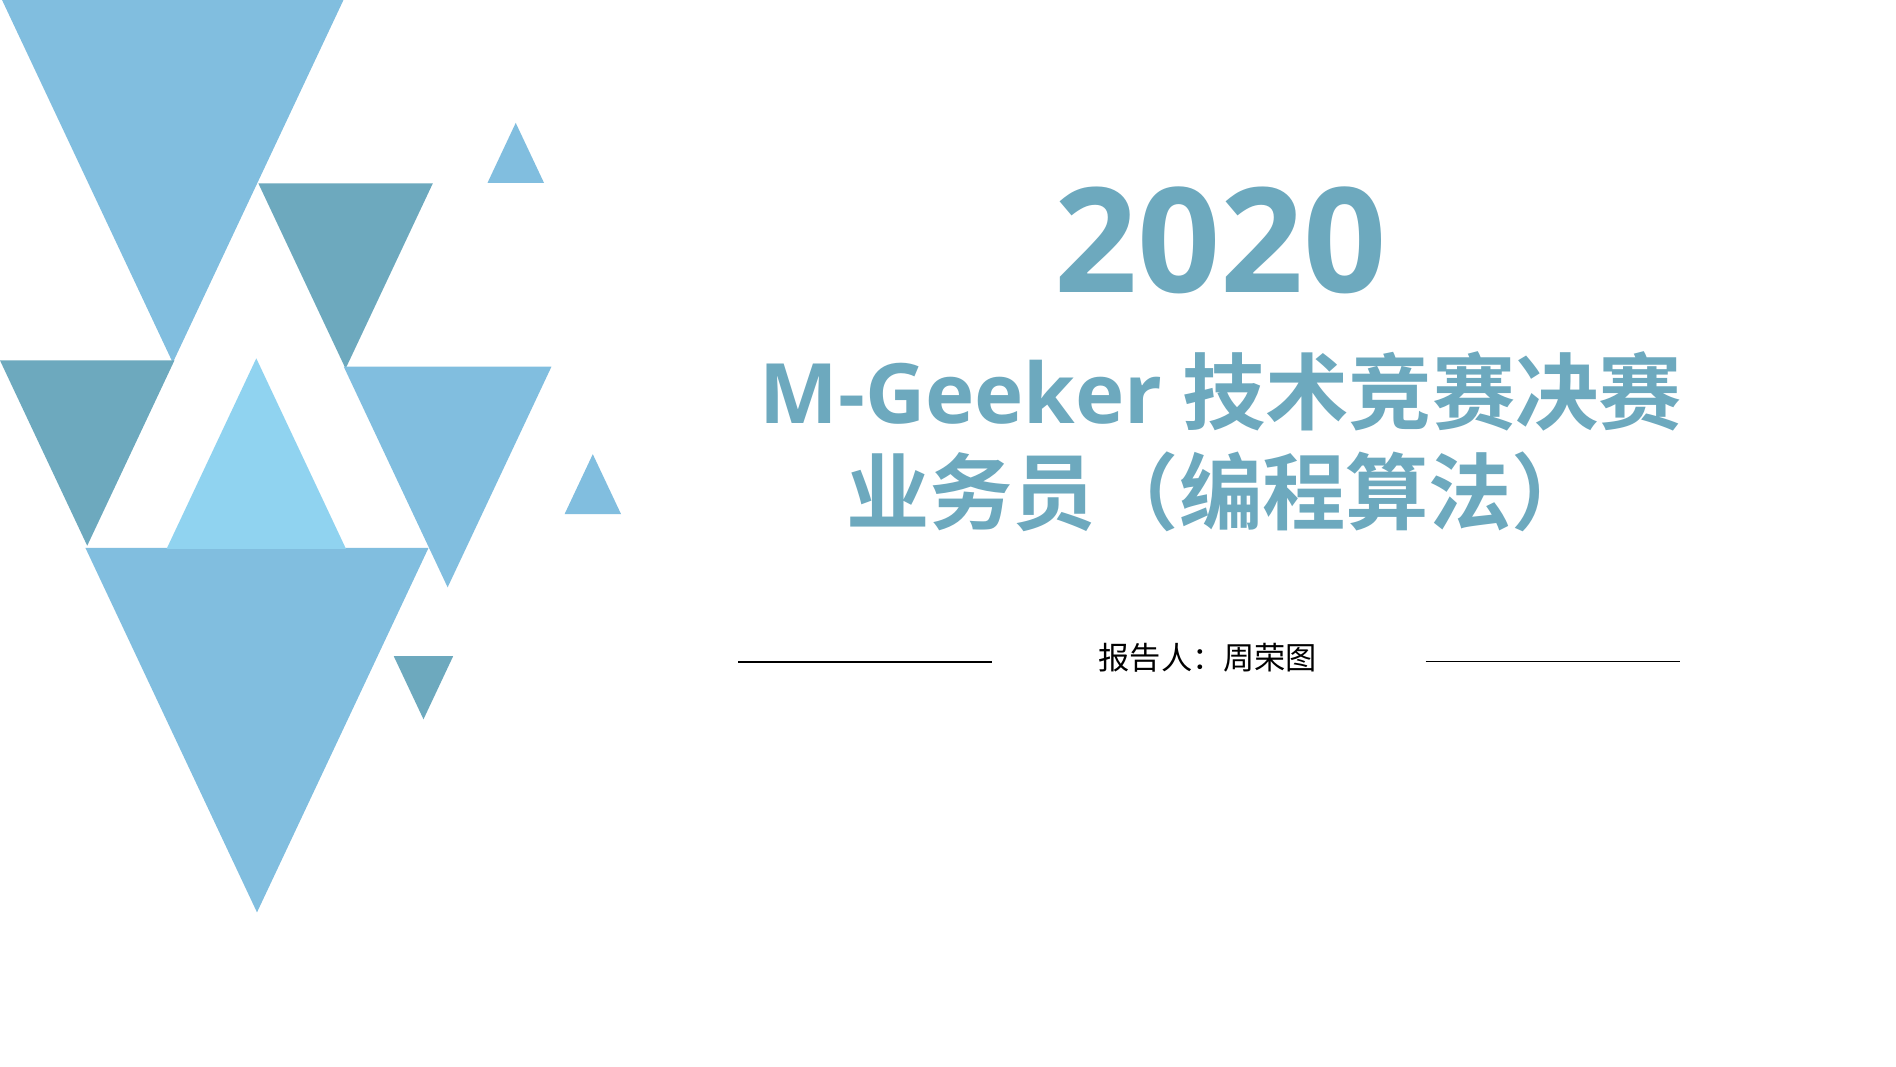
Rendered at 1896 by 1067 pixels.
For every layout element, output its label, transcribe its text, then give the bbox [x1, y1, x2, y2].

text_box 报告人：周荣图 [666, 638, 1749, 677]
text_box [0, 0, 622, 913]
text_box 2020 [950, 146, 1492, 322]
text_box M-Geeker技术竞赛决赛 业务员（编程算法） [679, 340, 1763, 541]
